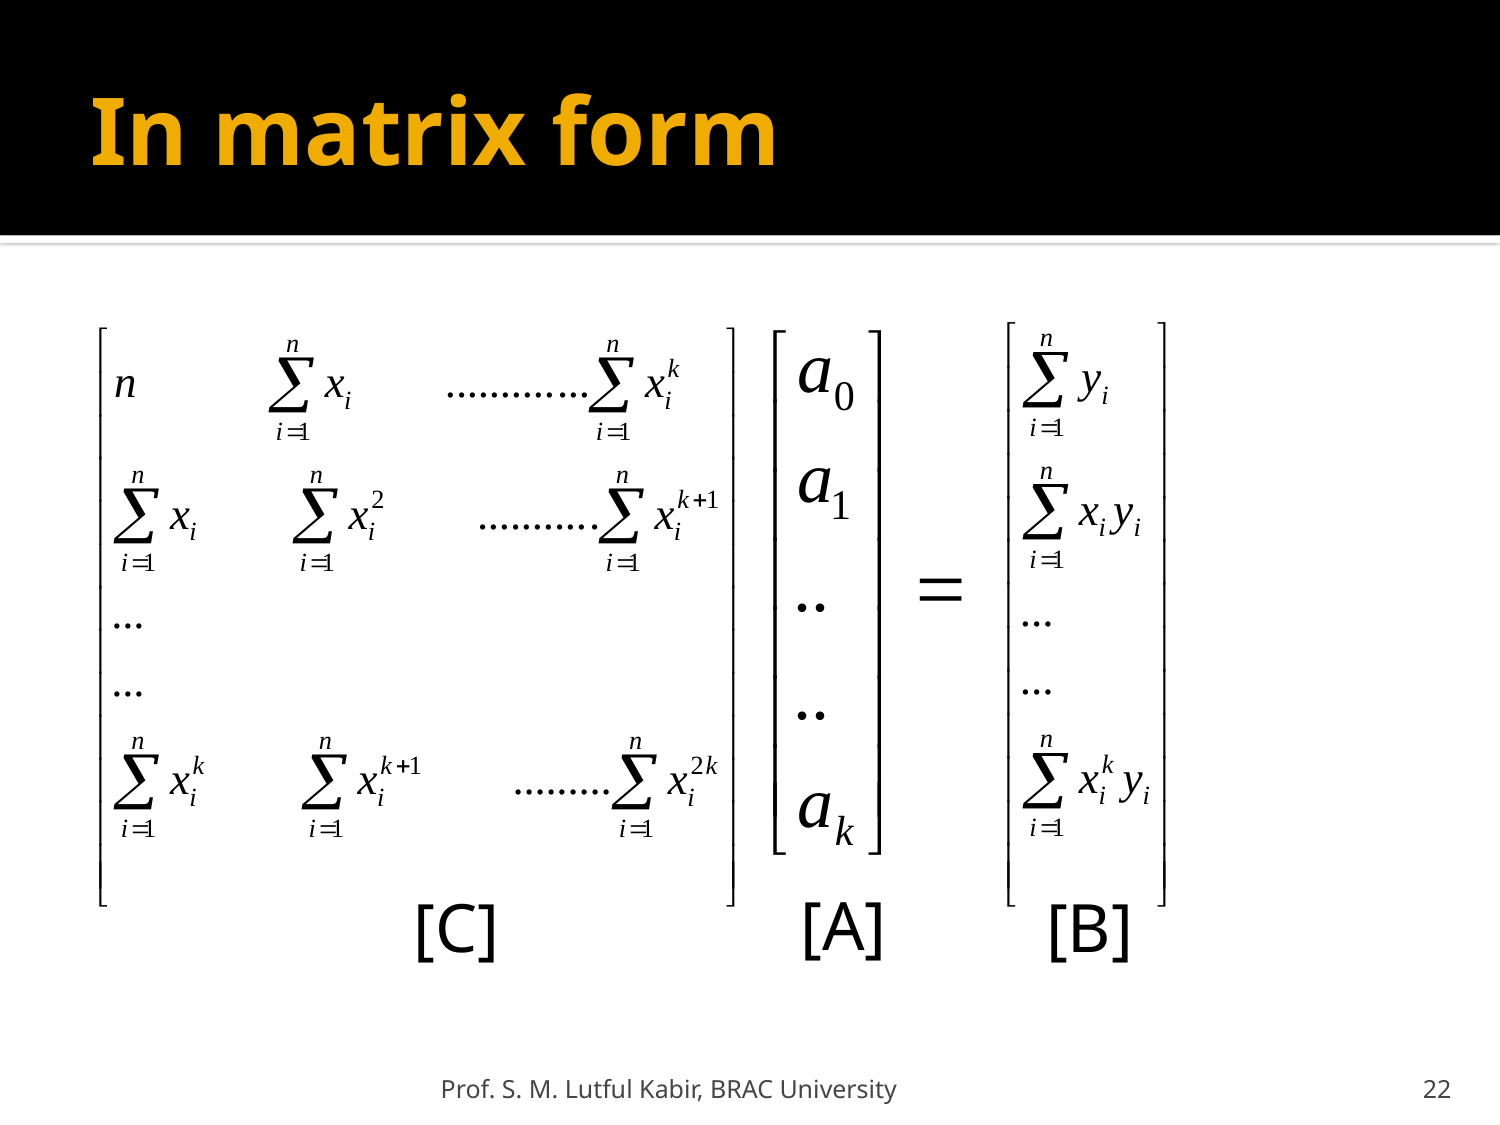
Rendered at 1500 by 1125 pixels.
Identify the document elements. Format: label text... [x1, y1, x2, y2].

footer Prof. S. M. Lutful Kabir, BRAC University [433, 1062, 1337, 1108]
title In matrix form [75, 25, 1425, 231]
slide_number 22 [1345, 1062, 1467, 1108]
text_box [C] [398, 925, 528, 974]
text_box [A] [785, 878, 914, 972]
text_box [996, 313, 1182, 917]
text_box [756, 316, 967, 870]
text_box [88, 318, 750, 917]
text_box [B] [1031, 926, 1161, 974]
